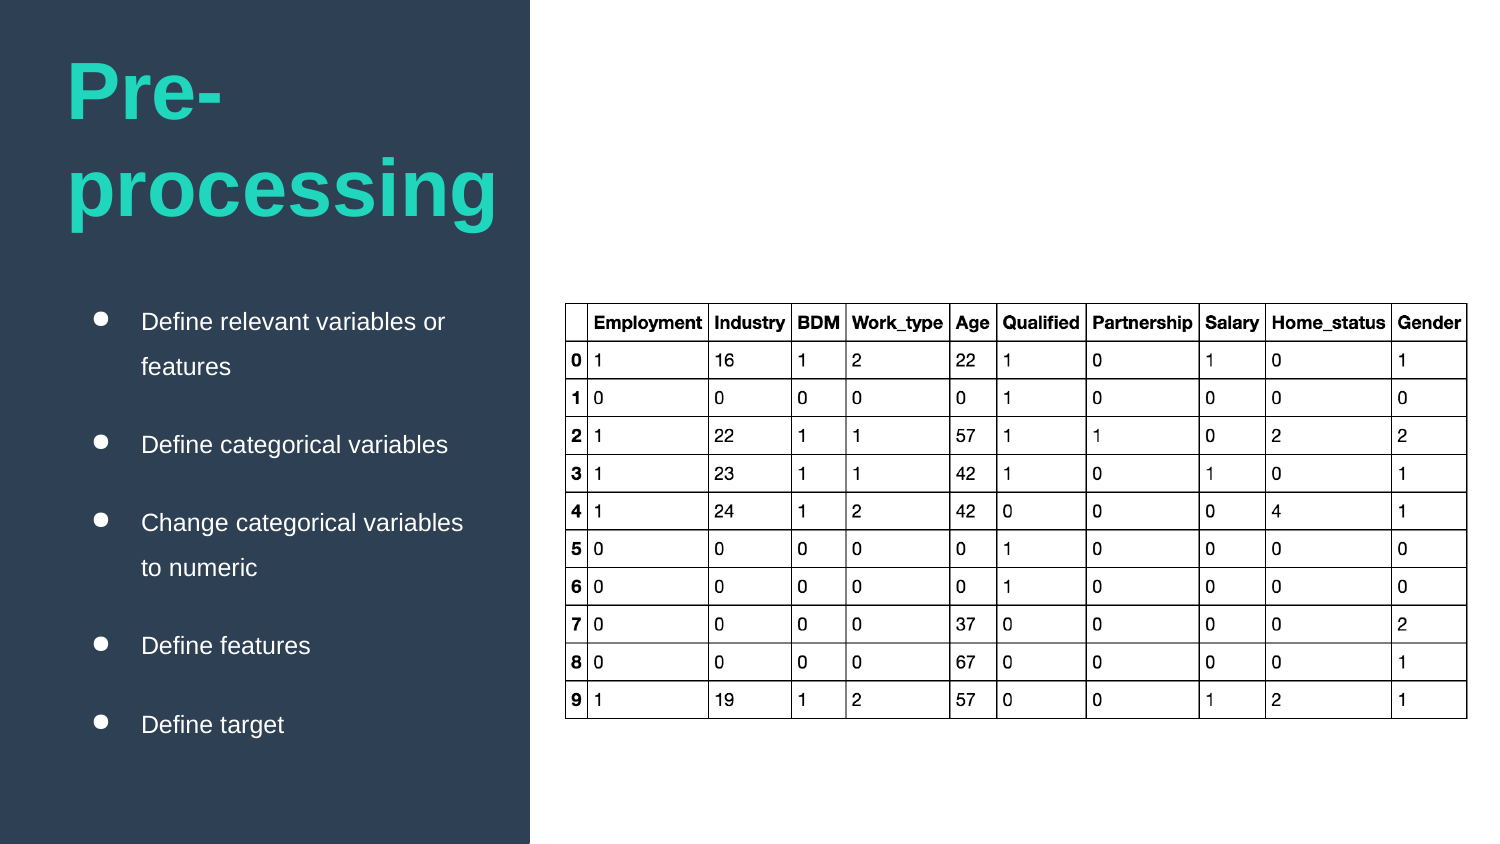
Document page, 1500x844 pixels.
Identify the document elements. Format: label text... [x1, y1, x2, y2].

list Define relevant variables or features Define categorical variables Change categorical variables to numeric Define features Define target [51, 275, 508, 745]
text_box [0, 0, 529, 844]
picture [557, 296, 1475, 724]
title Pre- processing [51, 23, 1449, 117]
